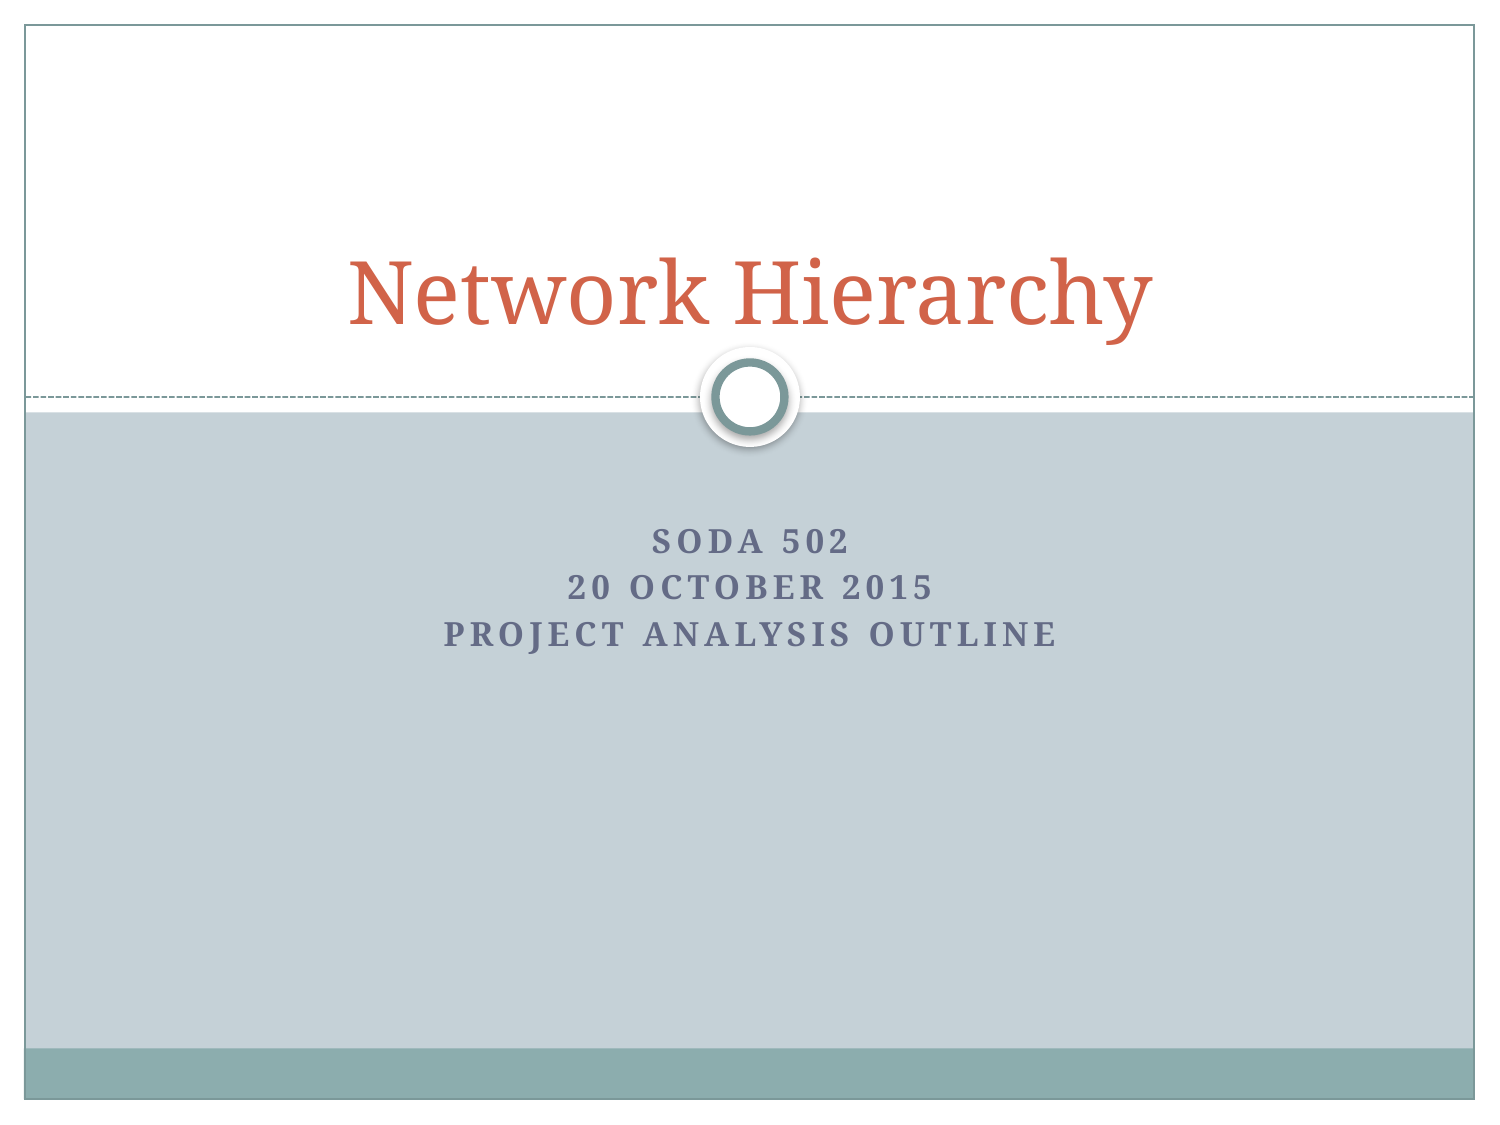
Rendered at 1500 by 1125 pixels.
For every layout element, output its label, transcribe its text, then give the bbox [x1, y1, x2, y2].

subtitle SODA 502 20 October 2015 Project Analysis Outline [225, 512, 1275, 800]
title Network Hierarchy [112, 62, 1388, 350]
